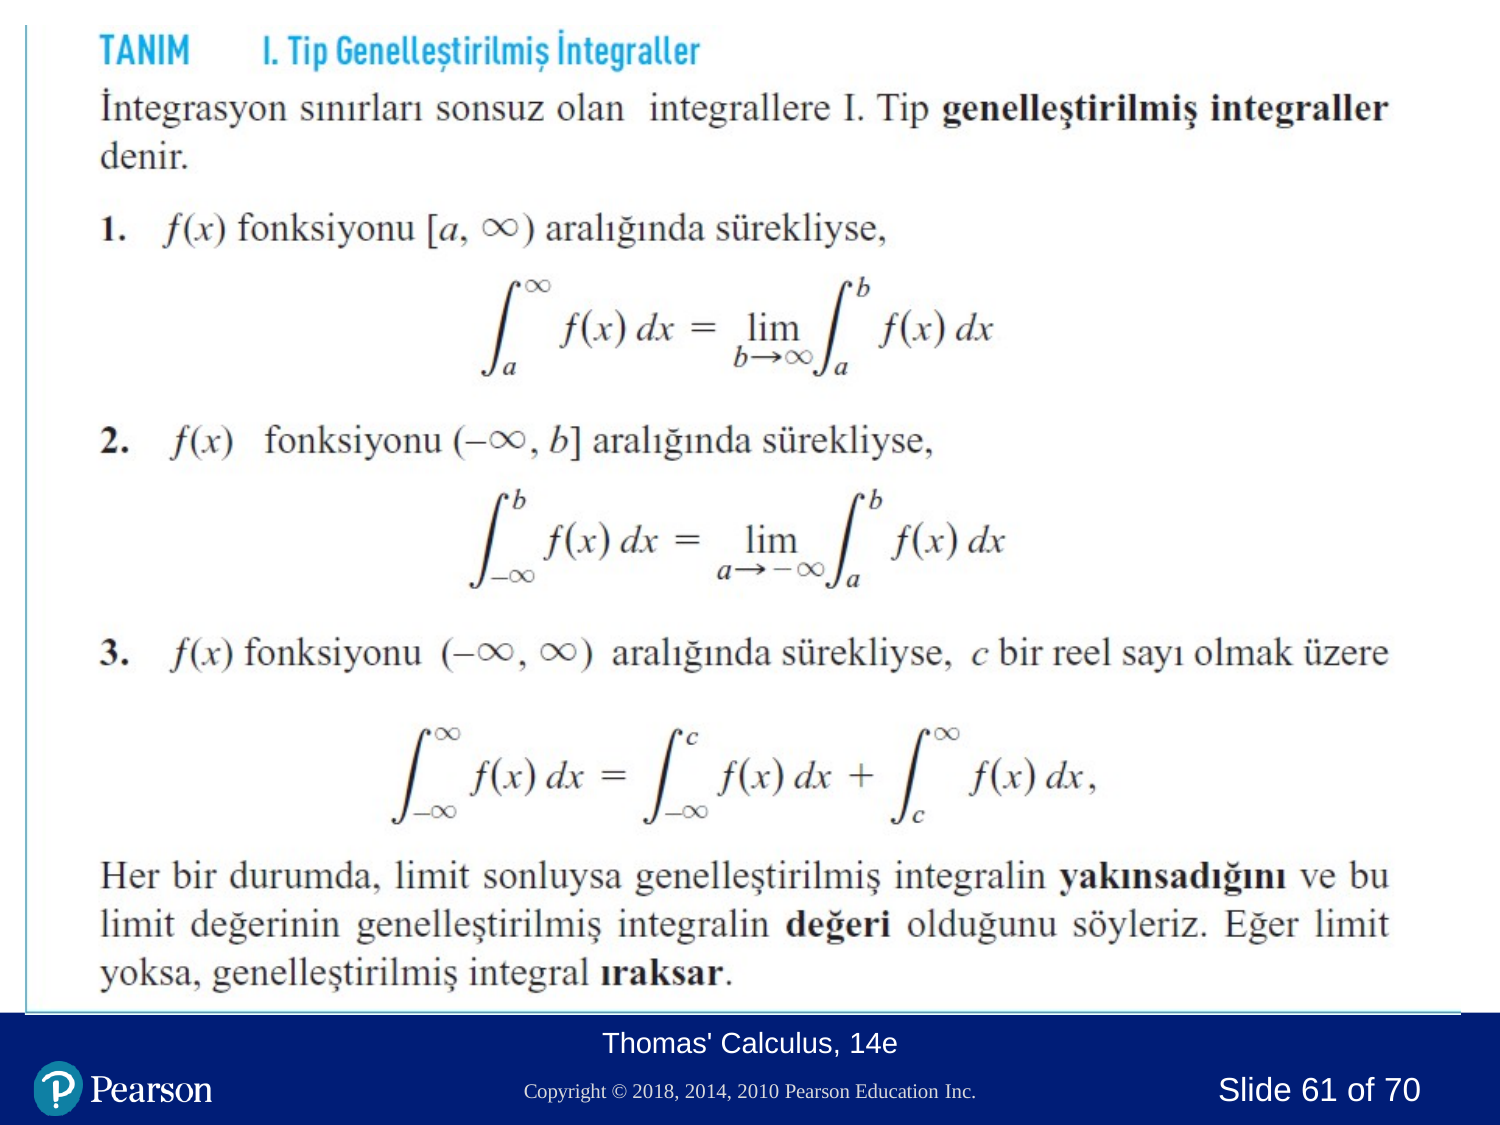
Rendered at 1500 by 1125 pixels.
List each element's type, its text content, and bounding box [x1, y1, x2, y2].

picture [33, 1061, 212, 1116]
text_box [24, 25, 1461, 1015]
footer Thomas' Calculus, 14e Copyright © 2018, 2014, 2010 Pearson Education Inc. [519, 1024, 978, 1125]
slide_number Slide 10 of 70 [1216, 1069, 1424, 1125]
